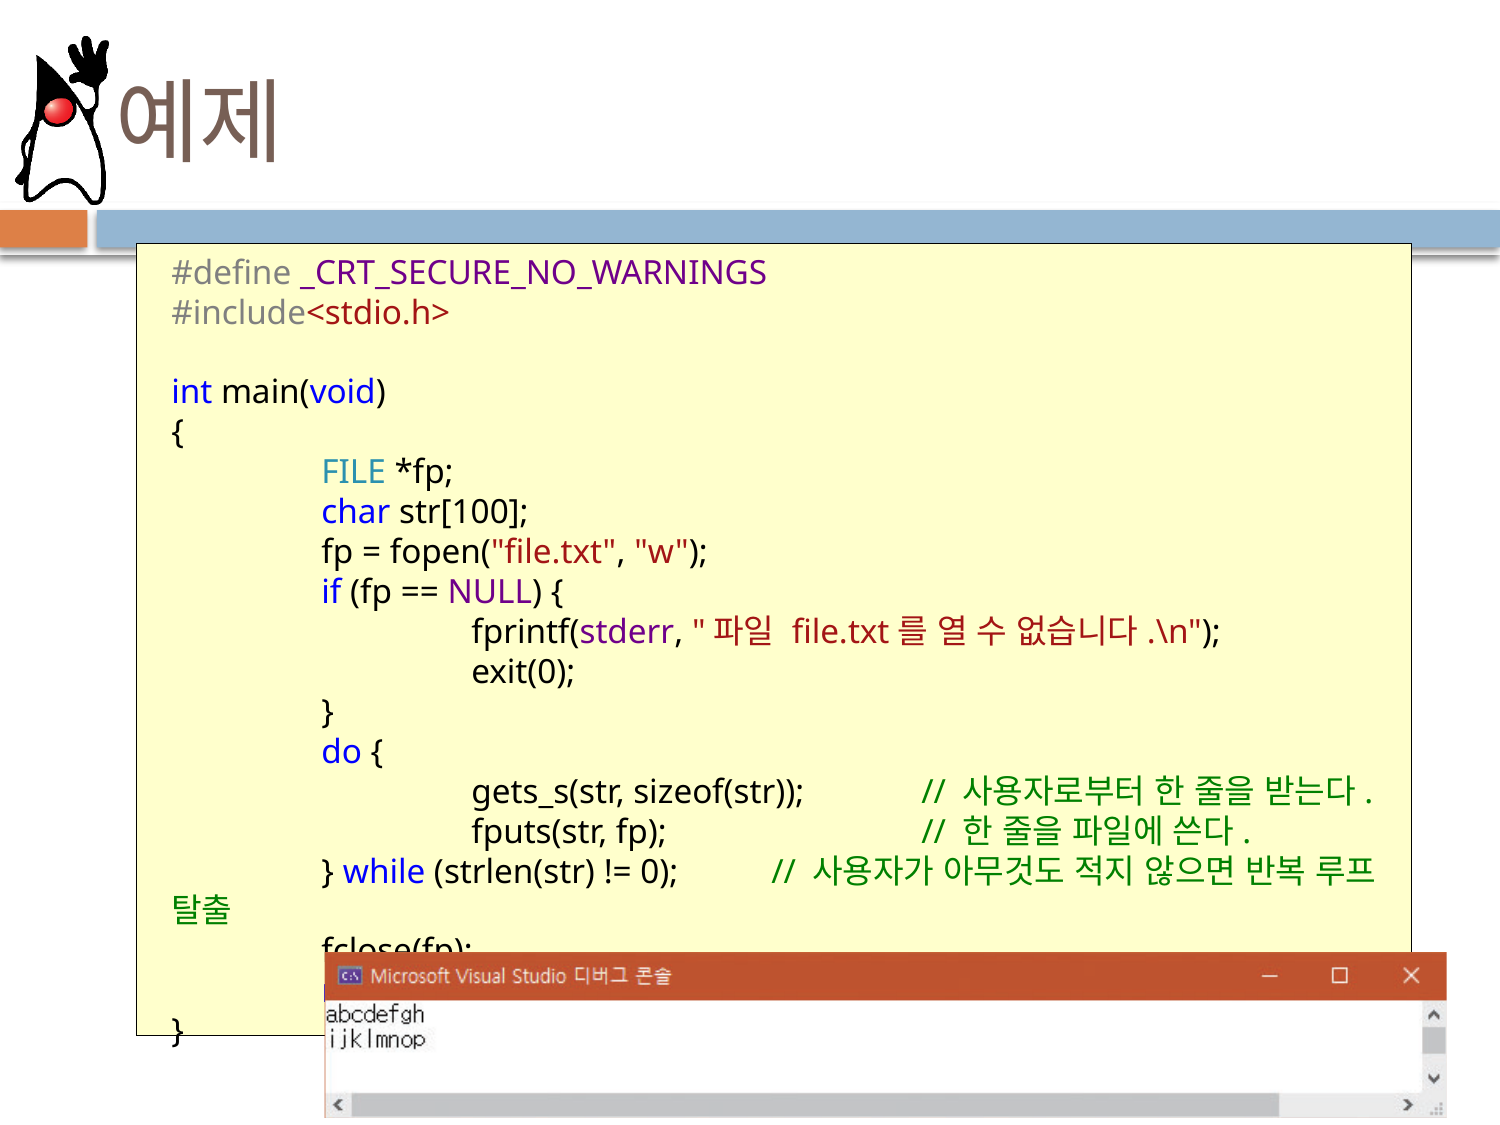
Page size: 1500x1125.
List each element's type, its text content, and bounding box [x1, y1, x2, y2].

picture [15, 36, 109, 205]
picture [324, 951, 1447, 1119]
title 예제 [100, 37, 1438, 200]
text_box #define _CRT_SECURE_NO_WARNINGS #include<stdio.h> int main(void) { FILE *fp; char str[100]; fp = fopen("file.txt", "w"); if (fp == NULL) { fprintf(stderr, "파일 file.txt를 열 수 없습니다.\n"); exit(0); } do { gets_s(str, sizeof(str)); // 사용자로부터 한 줄을 받는다. fputs(str, fp); // 한 줄을 파일에 쓴다. } while (strlen(str) != 0); // 사용자가 아무것도 적지 않으면 반복 루프 탈출 fclose(fp); return 0; } [135, 243, 1412, 1035]
